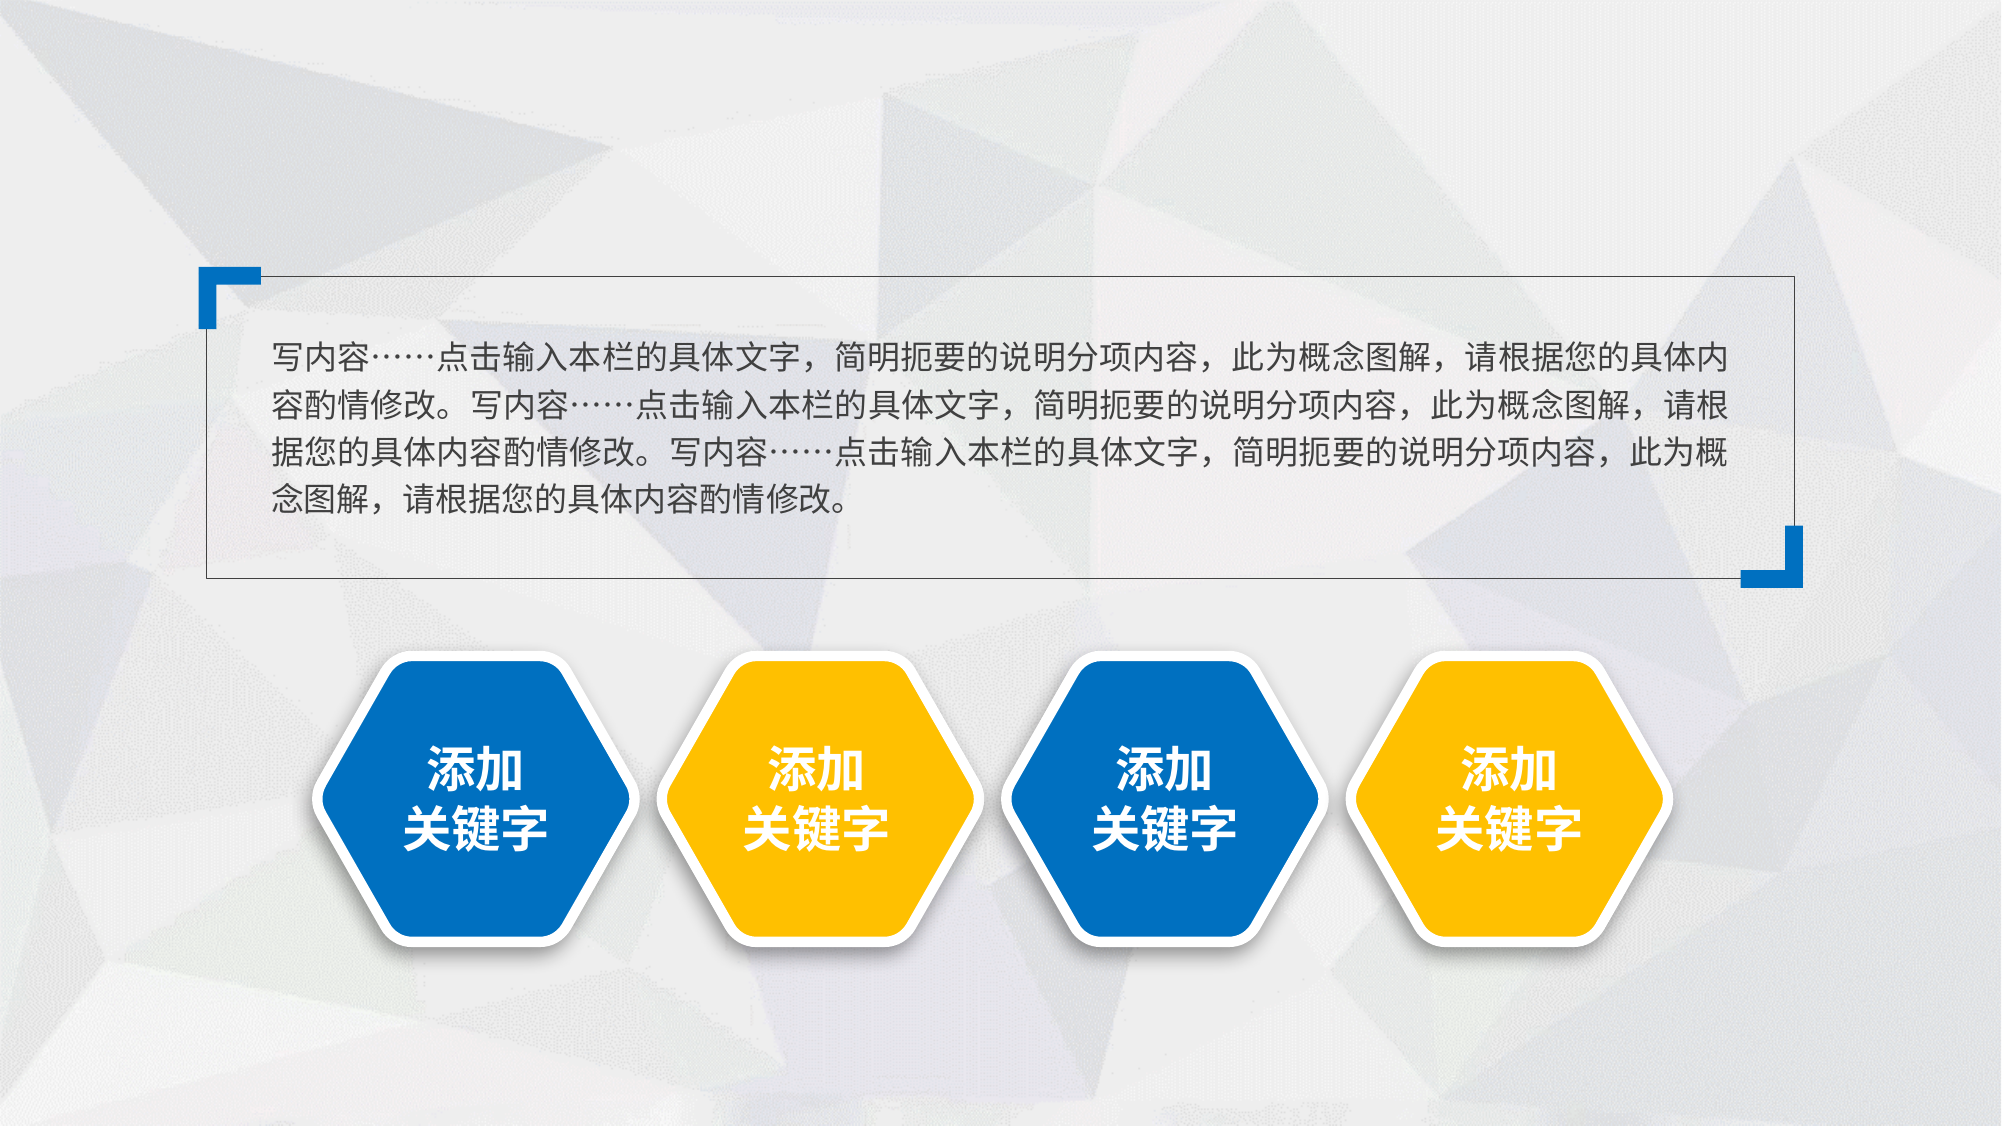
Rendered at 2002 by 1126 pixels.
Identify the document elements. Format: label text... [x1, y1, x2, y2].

text_box 添加 关键字 [1404, 738, 1615, 858]
text_box 添加 关键字 [1060, 738, 1270, 858]
text_box 写内容……点击输入本栏的具体文字，简明扼要的说明分项内容，此为概念图解，请根据您的具体内容酌情修改。写内容……点击输入本栏的具体文字，简明扼要的说明分项内容，此为概念图解，请根据您的具体内容酌情修改。写内容……点击输入本栏的具体文字，简明扼要的说明分项内容，此为概念图解，请根据您的具体内容酌情修改。 [271, 329, 1730, 519]
text_box [1739, 523, 1805, 590]
picture [0, 0, 2002, 1126]
text_box 添加 关键字 [712, 738, 922, 858]
text_box [196, 265, 263, 331]
text_box [1006, 655, 1324, 942]
text_box [317, 655, 635, 942]
text_box [205, 274, 1796, 580]
text_box [661, 655, 980, 942]
text_box [1350, 655, 1669, 942]
text_box 添加 关键字 [371, 738, 581, 858]
